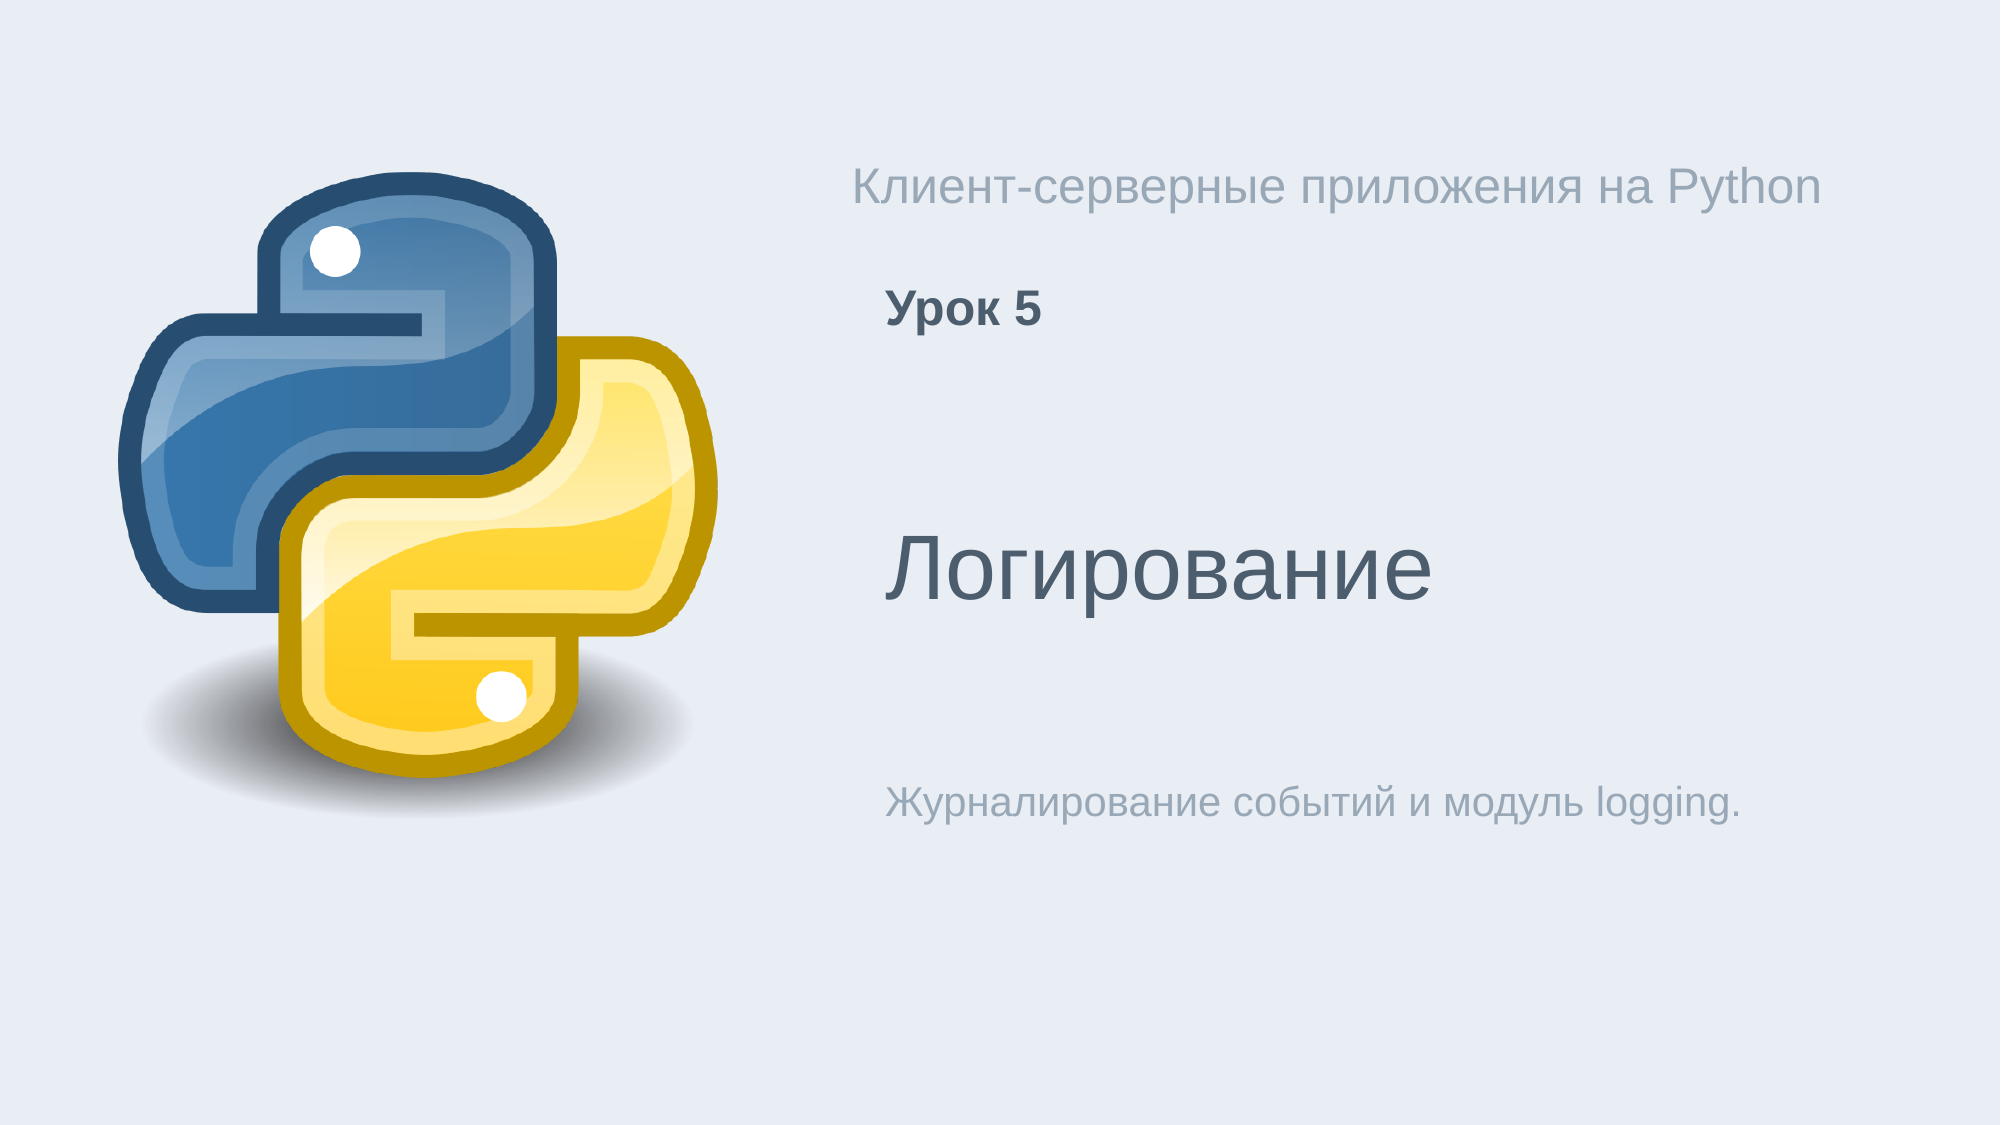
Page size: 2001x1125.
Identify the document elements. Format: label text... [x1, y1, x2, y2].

picture [78, 156, 758, 836]
subtitle Журналирование событий и модуль logging. [870, 675, 1875, 924]
text_box Клиент-серверные приложения на Python [836, 125, 1875, 250]
title Логирование [870, 373, 1875, 675]
text_box Урок 5 [870, 247, 1875, 372]
